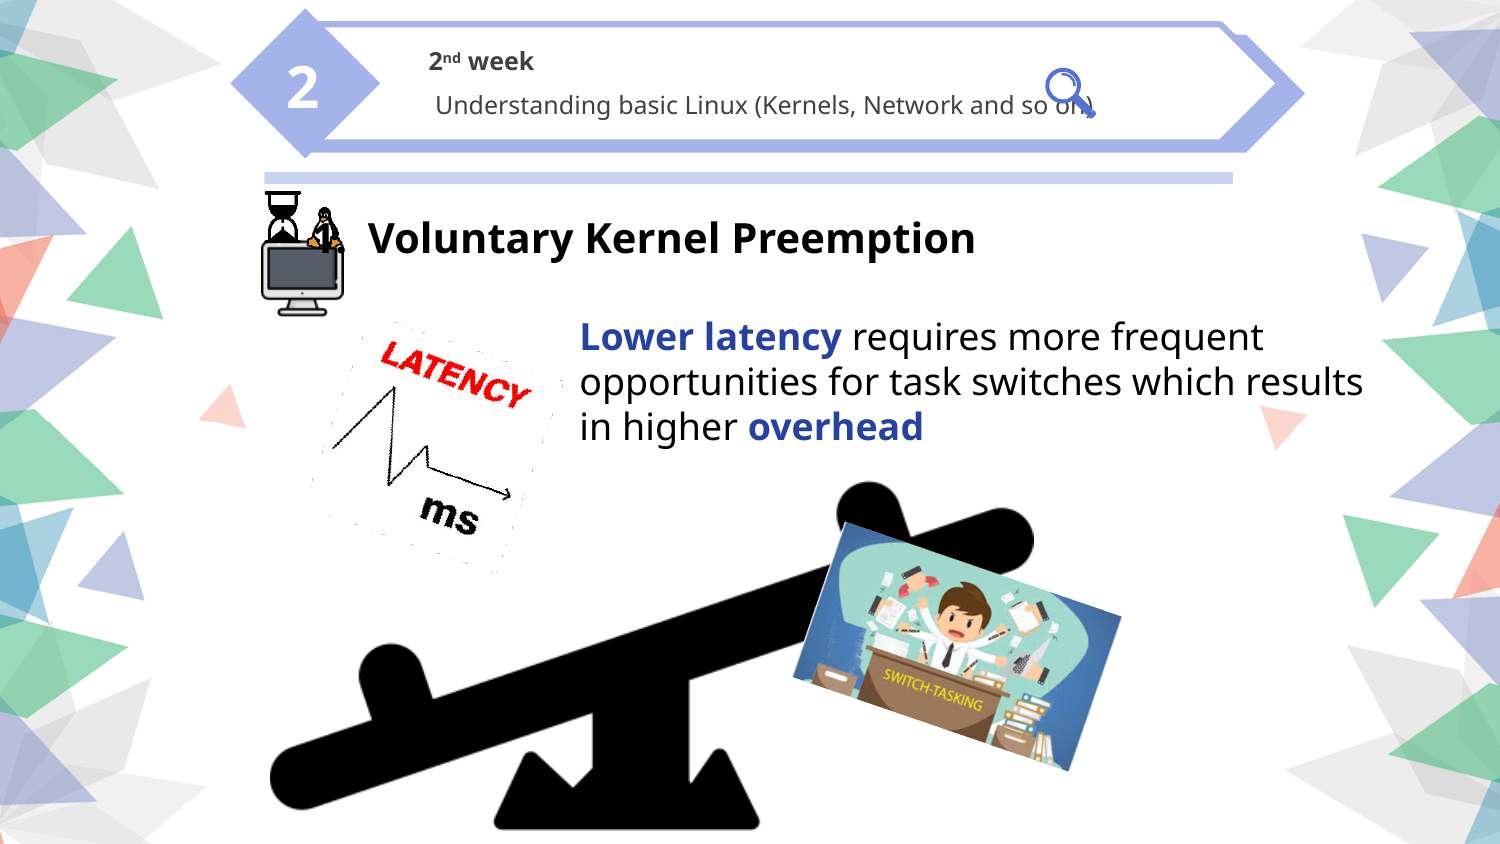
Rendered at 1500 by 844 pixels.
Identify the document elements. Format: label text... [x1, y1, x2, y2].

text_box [257, 191, 345, 320]
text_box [229, 8, 1306, 159]
picture [0, 0, 1500, 844]
text_box Voluntary Kernel Preemption [349, 204, 992, 272]
text_box [262, 170, 1235, 186]
text_box Lower latency requires more frequent opportunities for task switches which results in higher overhead [1037, 305, 1390, 455]
